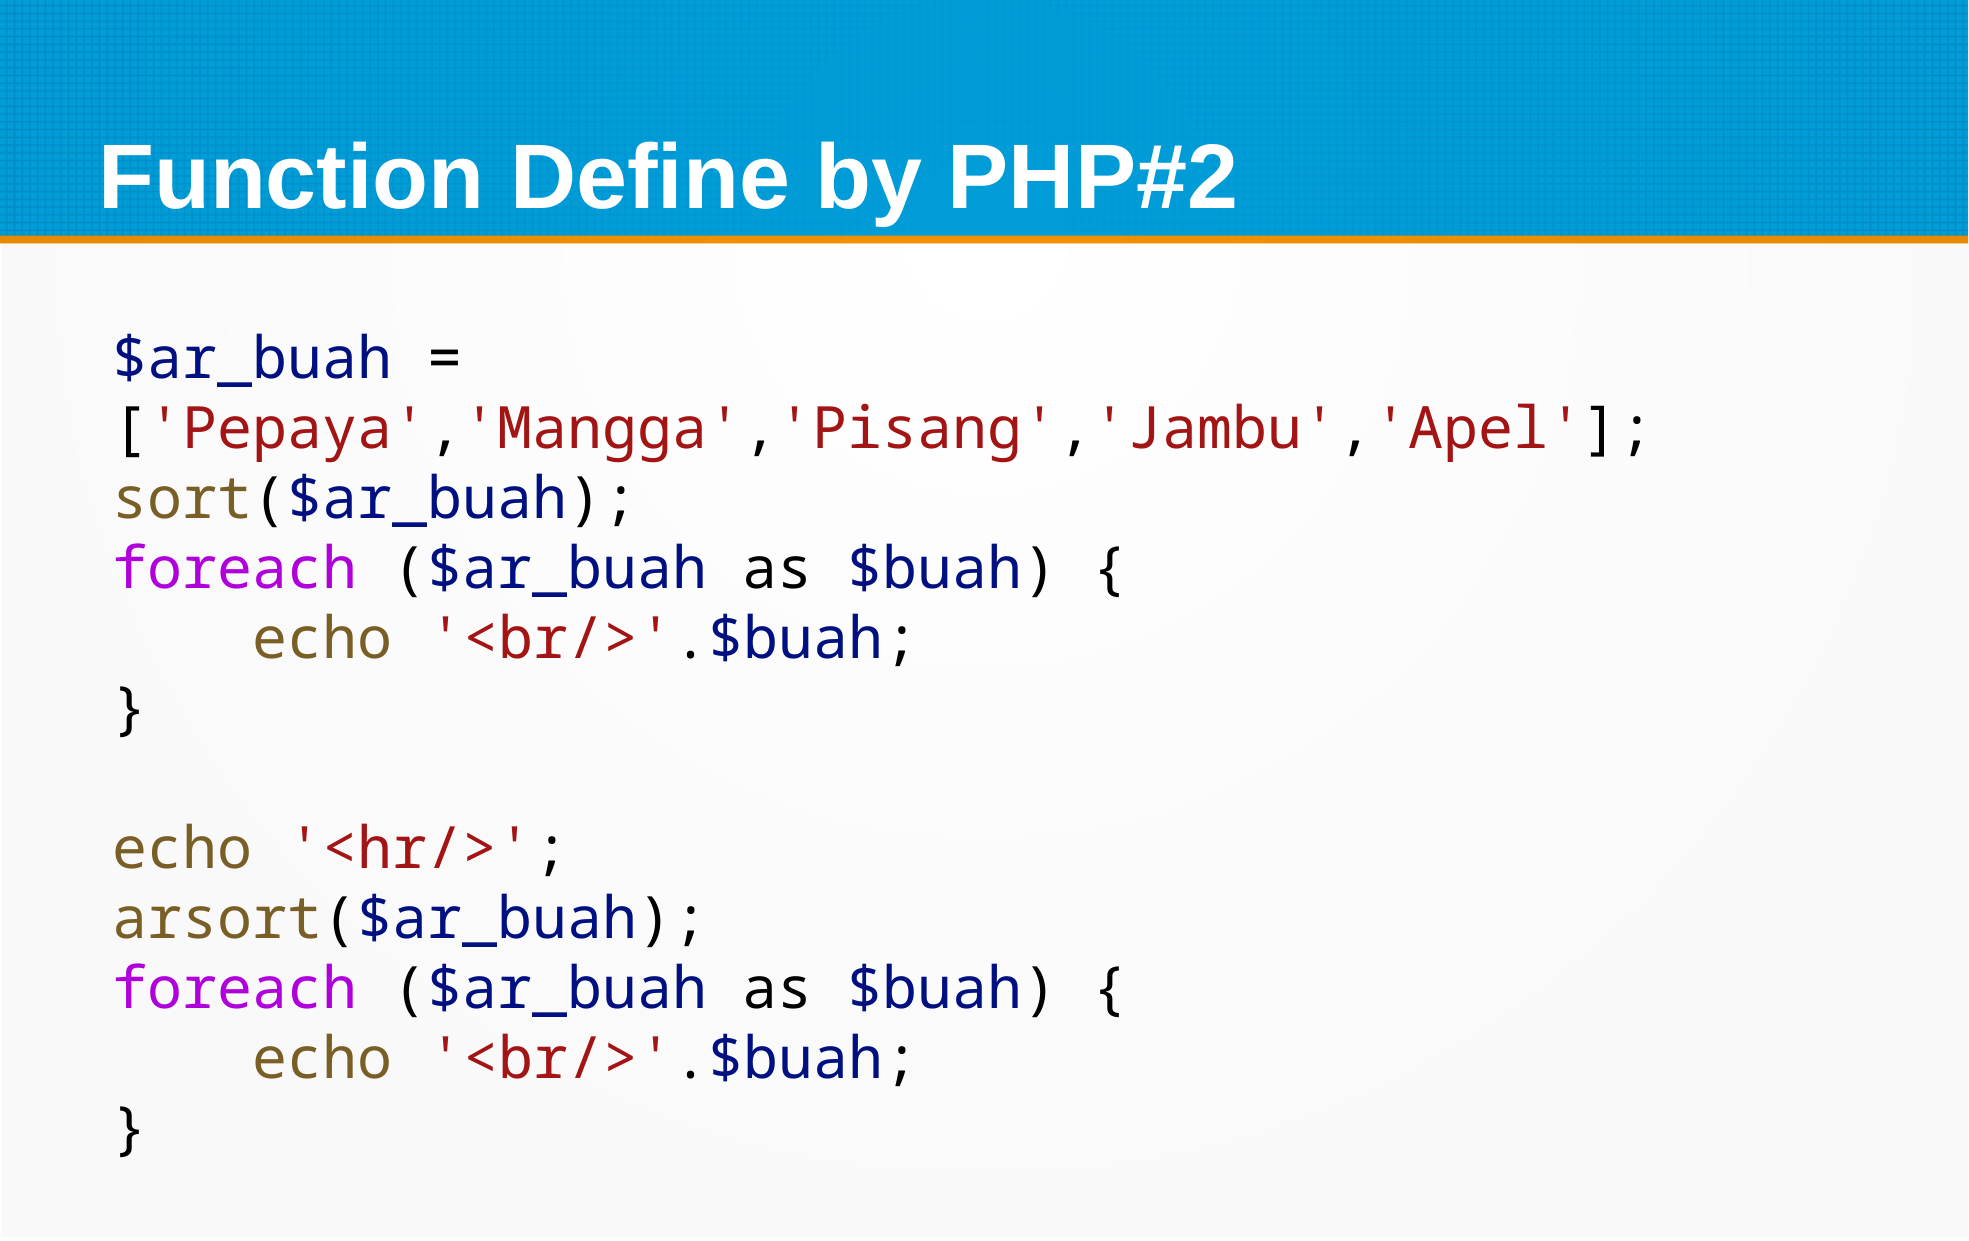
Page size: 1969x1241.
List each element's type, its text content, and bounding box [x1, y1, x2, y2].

text_box $ar_buah = ['Pepaya','Mangga','Pisang','Jambu','Apel']; sort($ar_buah); foreach ($ar_buah as $buah) { echo '<br/>'.$buah; } echo '<hr/>'; arsort($ar_buah); foreach ($ar_buah as $buah) { echo '<br/>'.$buah; } [98, 312, 1898, 1168]
text_box Function Define by PHP#2 [98, 19, 1870, 227]
picture [0, 236, 1969, 1241]
